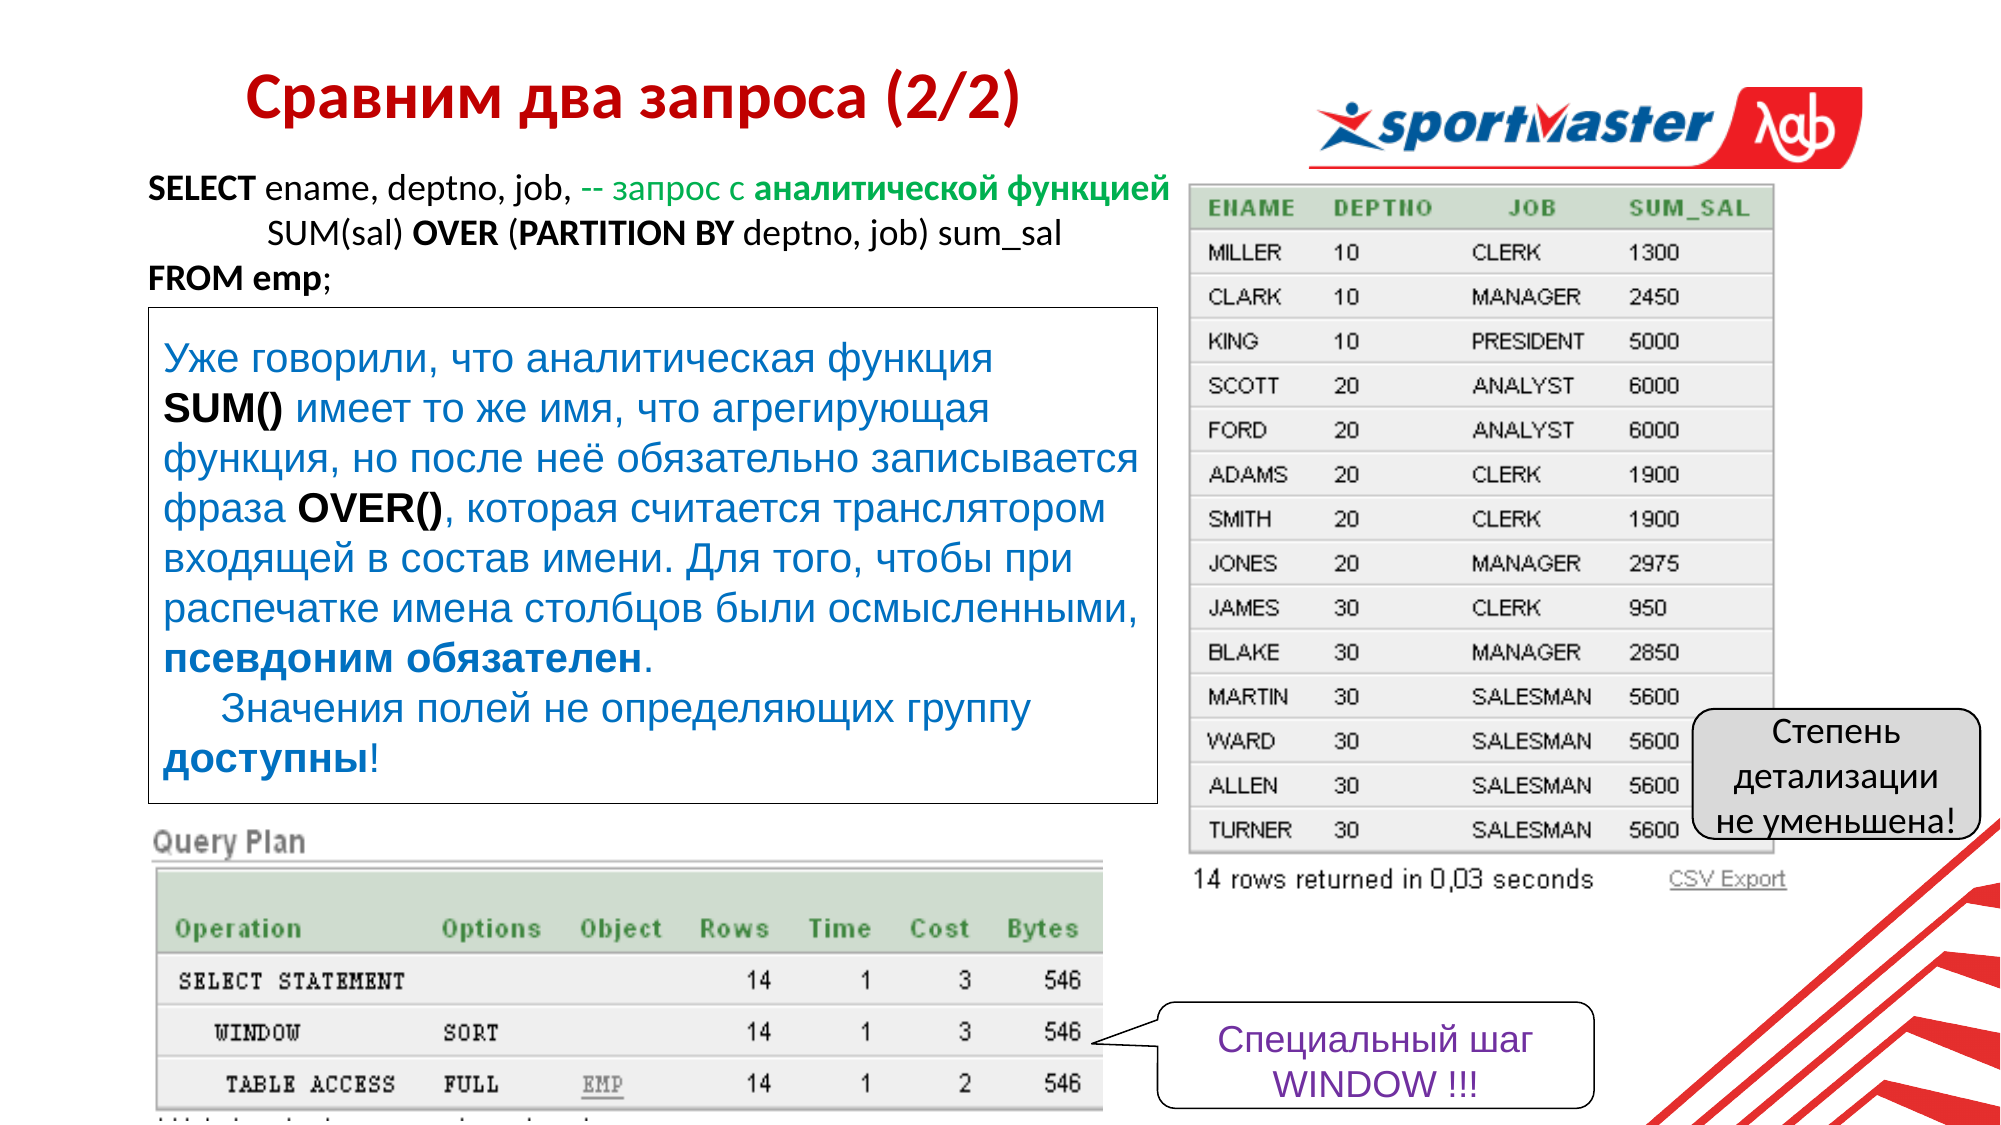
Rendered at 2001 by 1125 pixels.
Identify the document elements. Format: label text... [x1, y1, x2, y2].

text_box Степень детализации не уменьшена! [1794, 707, 1982, 840]
text_box Сравним два запроса (2/2) [213, 44, 1056, 140]
picture [1185, 178, 2001, 1125]
text_box Специальный шаг WINDOW !!! [1103, 1002, 1595, 1109]
picture [148, 828, 1103, 1121]
text_box SELECT ename, deptno, job, -- запрос с аналитической функцией SUM(sal) OVER (PARTITION BY deptno, job) sum_sal FROM emp; [133, 155, 1264, 306]
text_box Уже говорили, что аналитическая функция SUM() имеет то же имя, что агрегирующая функция, но после неё обязательно записывается фраза OVER(), которая считается транслятором входящей в состав имени. Для того, чтобы при распечатке имена столбцов были осмысленными, псевдоним обязателен. Значения полей не определяющих группу доступны! [148, 307, 1158, 804]
